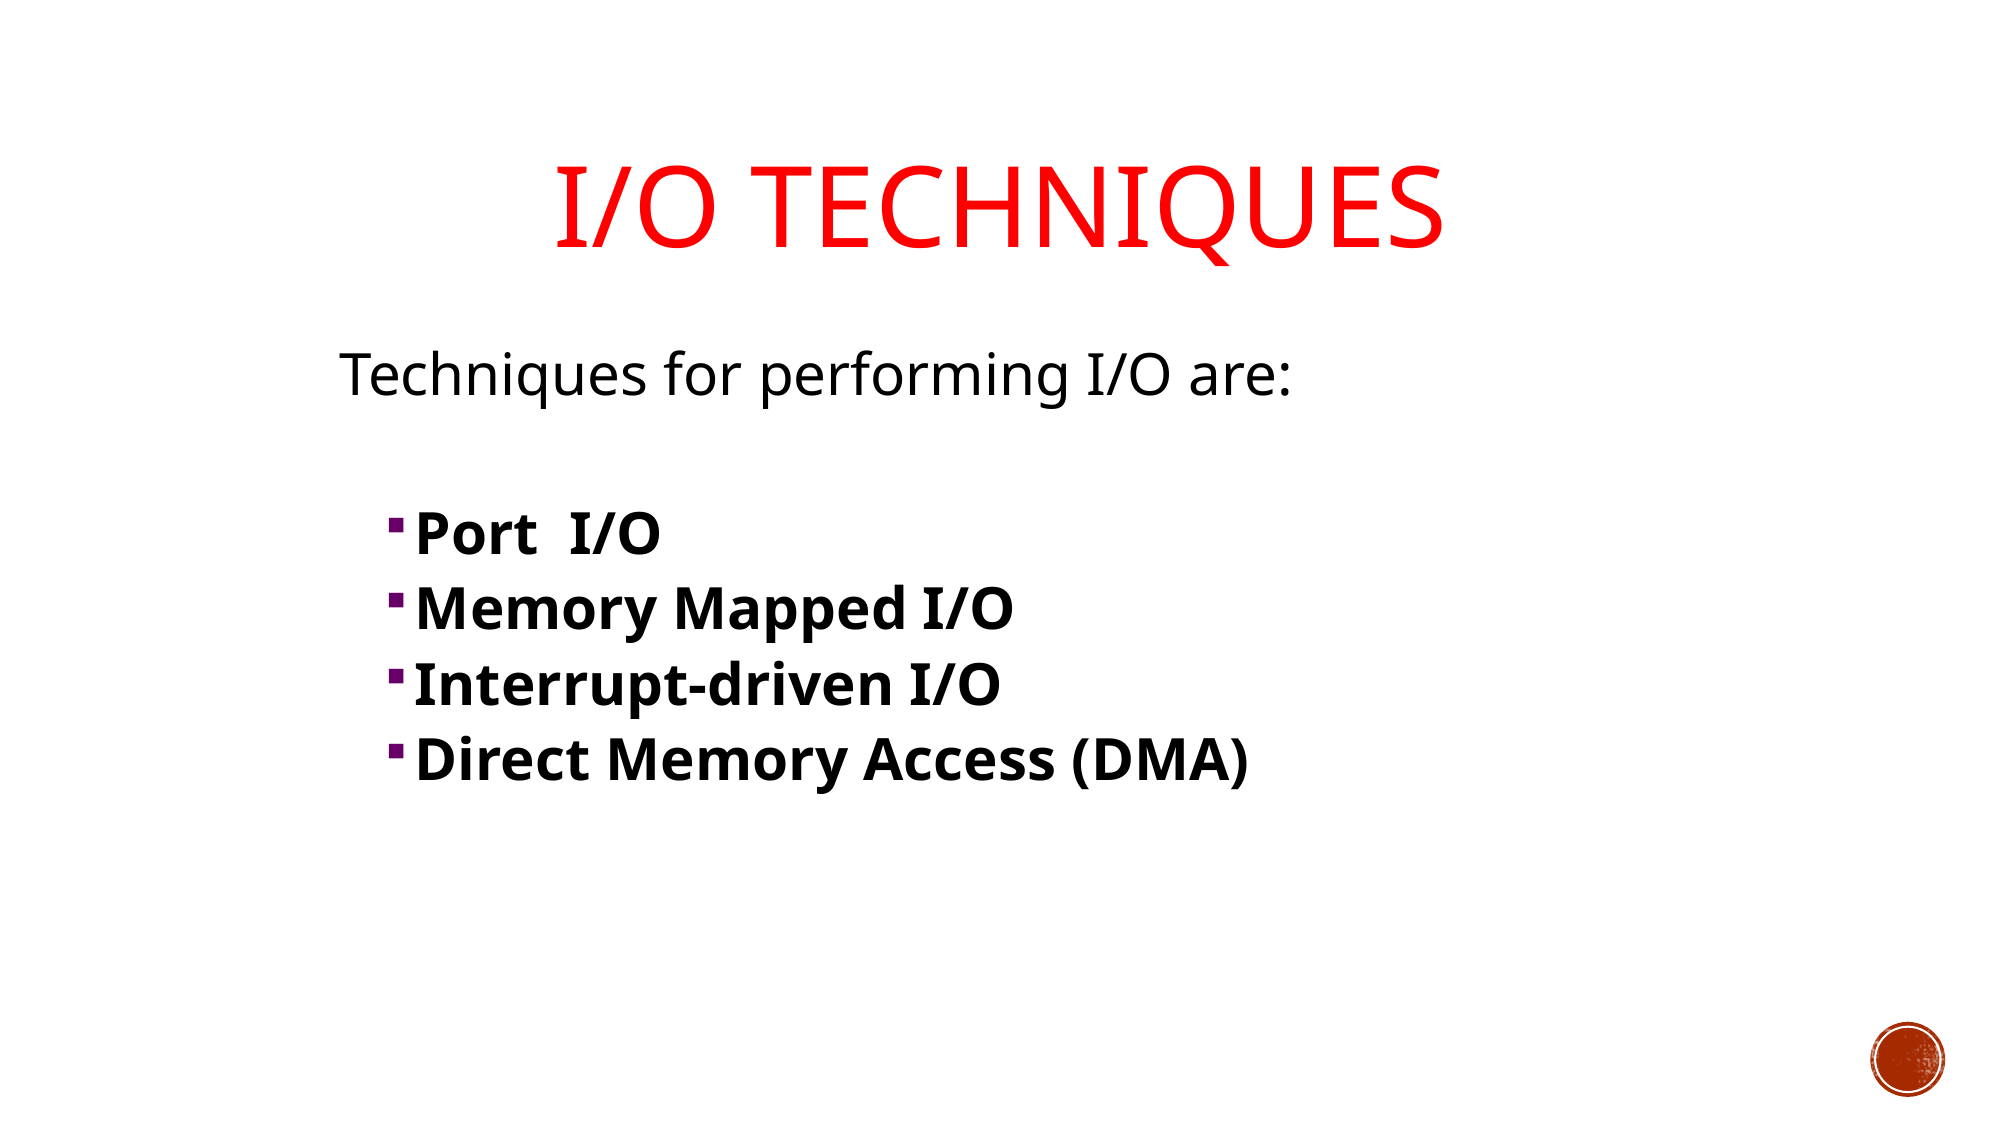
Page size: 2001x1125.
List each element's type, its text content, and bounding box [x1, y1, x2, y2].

list Techniques for performing I/O are: Port I/O Memory Mapped I/O Interrupt-driven I/O Direct Memory Access (DMA) [324, 337, 1663, 830]
title i/o techniques [175, 79, 1826, 344]
